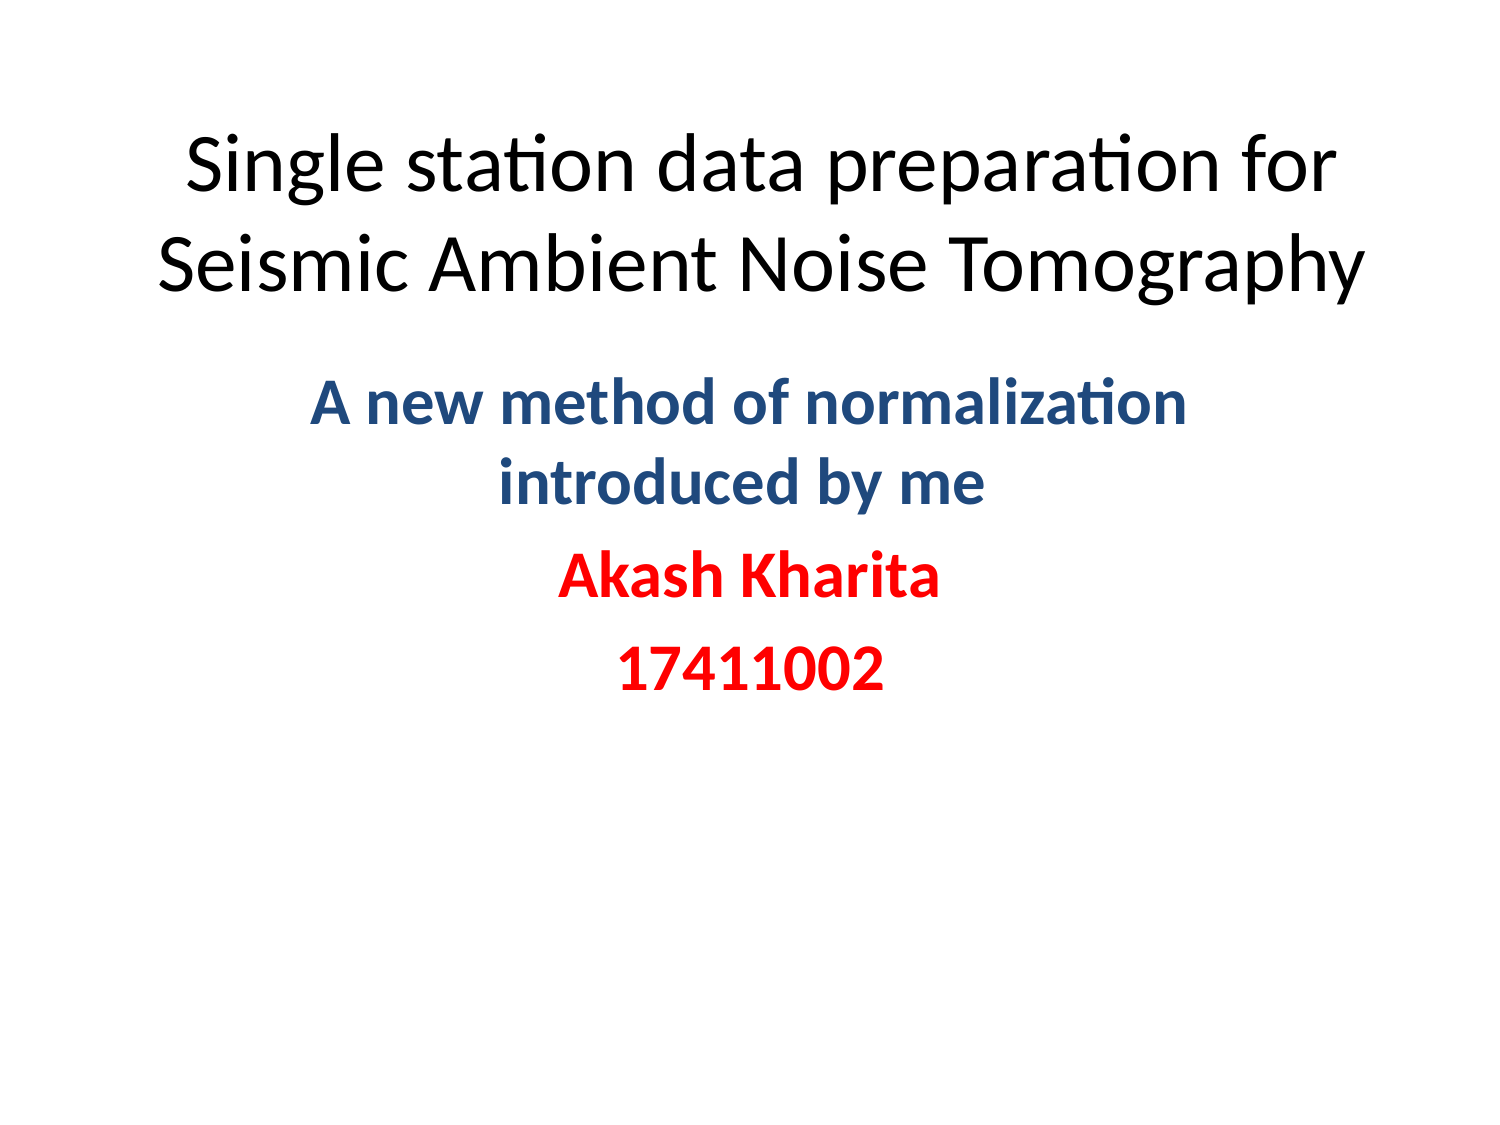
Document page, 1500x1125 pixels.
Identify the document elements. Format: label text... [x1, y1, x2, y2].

title Single station data preparation for Seismic Ambient Noise Tomography [125, 87, 1400, 329]
subtitle A new method of normalization introduced by me Akash Kharita 17411002 [225, 350, 1275, 738]
